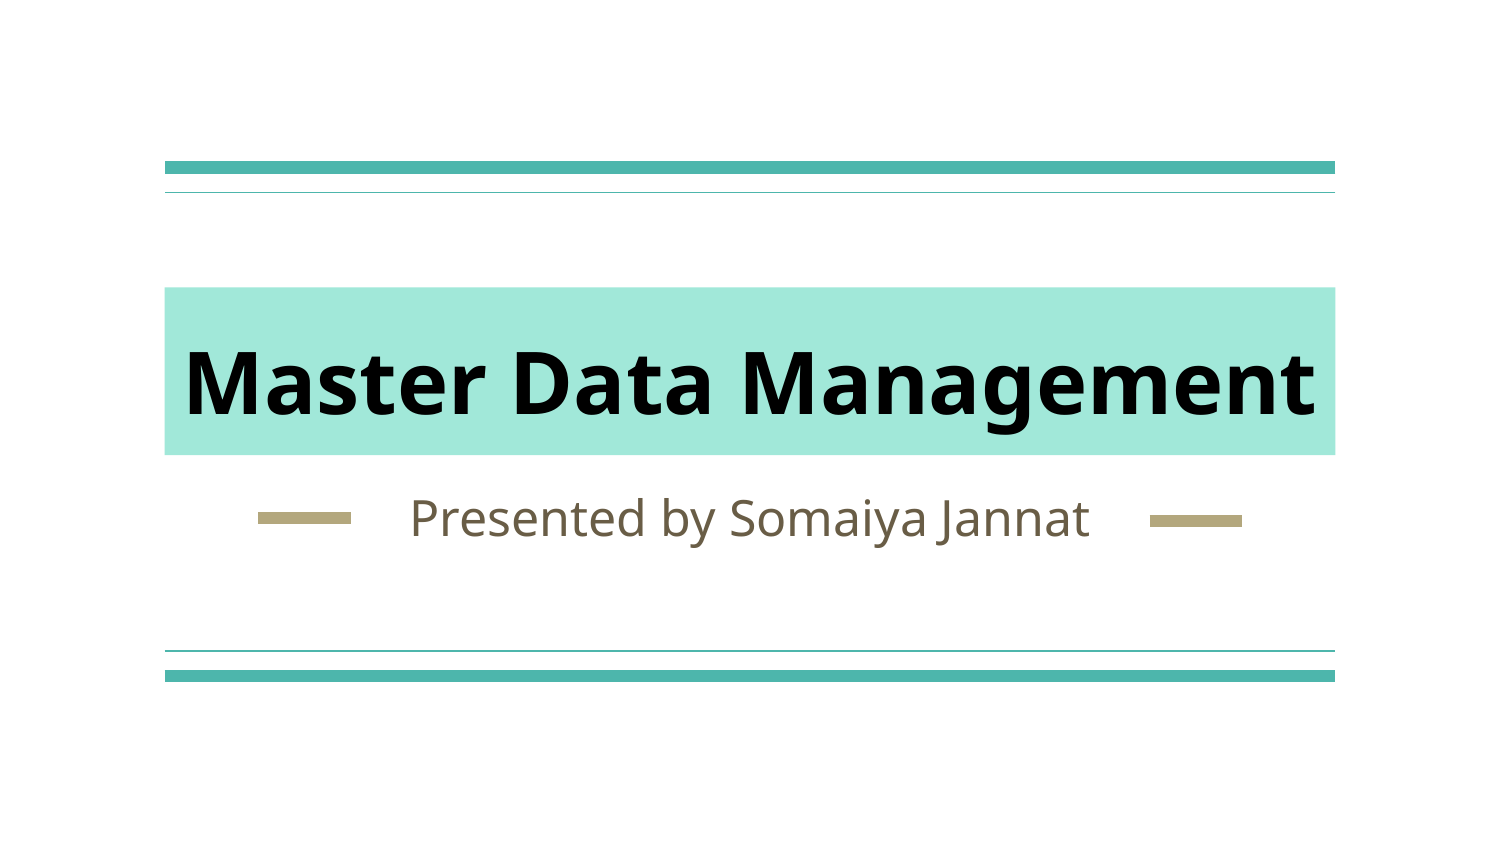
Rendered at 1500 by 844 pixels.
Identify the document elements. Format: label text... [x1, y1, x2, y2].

title Master Data Management [164, 287, 1336, 456]
subtitle Presented by Somaiya Jannat [350, 467, 1150, 598]
